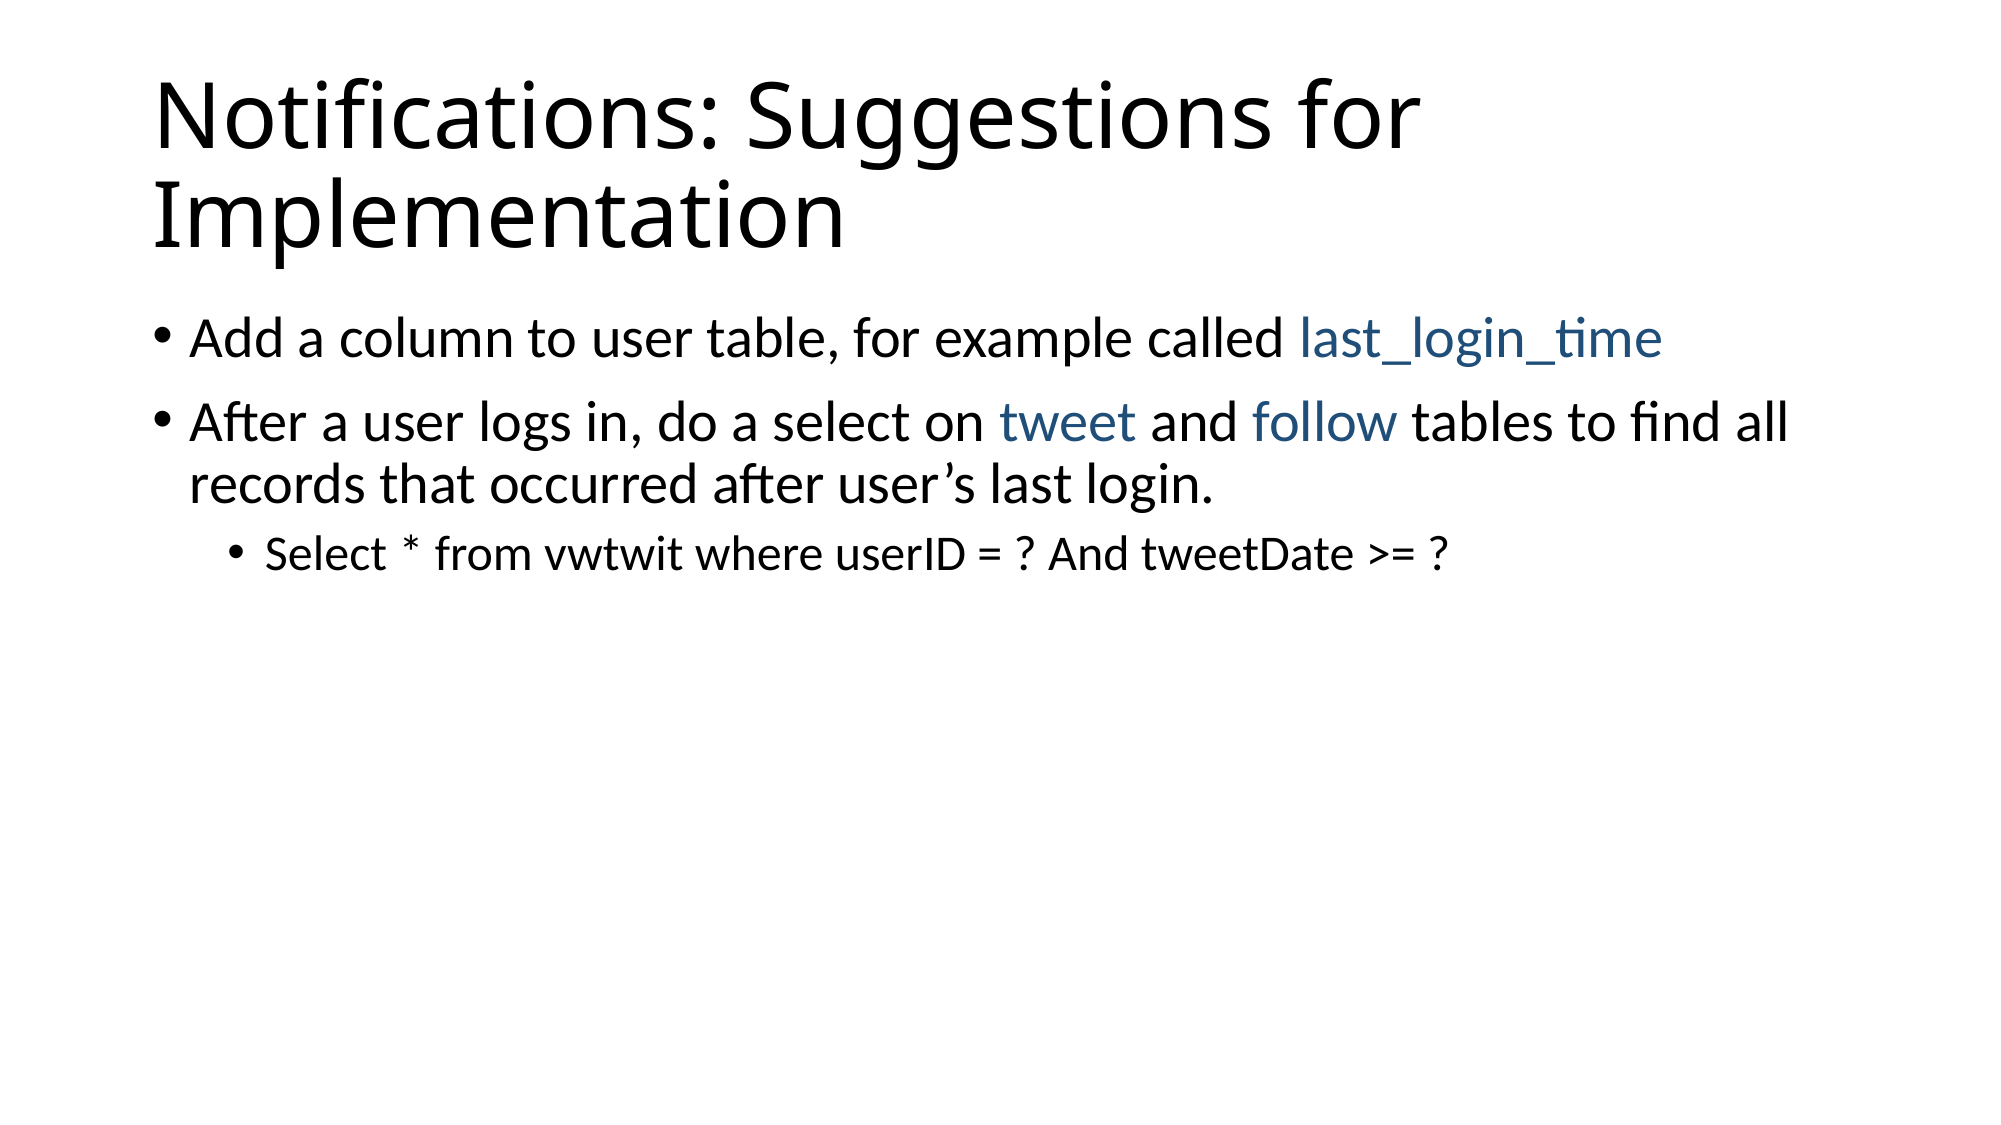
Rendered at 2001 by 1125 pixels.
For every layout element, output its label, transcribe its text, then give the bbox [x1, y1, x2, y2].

list Add a column to user table, for example called last_login_time After a user logs in, do a select on tweet and follow tables to find all records that occurred after user’s last login. Select * from vwtwit where userID = ? And tweetDate >= ? [137, 299, 1863, 1014]
title Notifications: Suggestions for Implementation [137, 59, 1863, 278]
